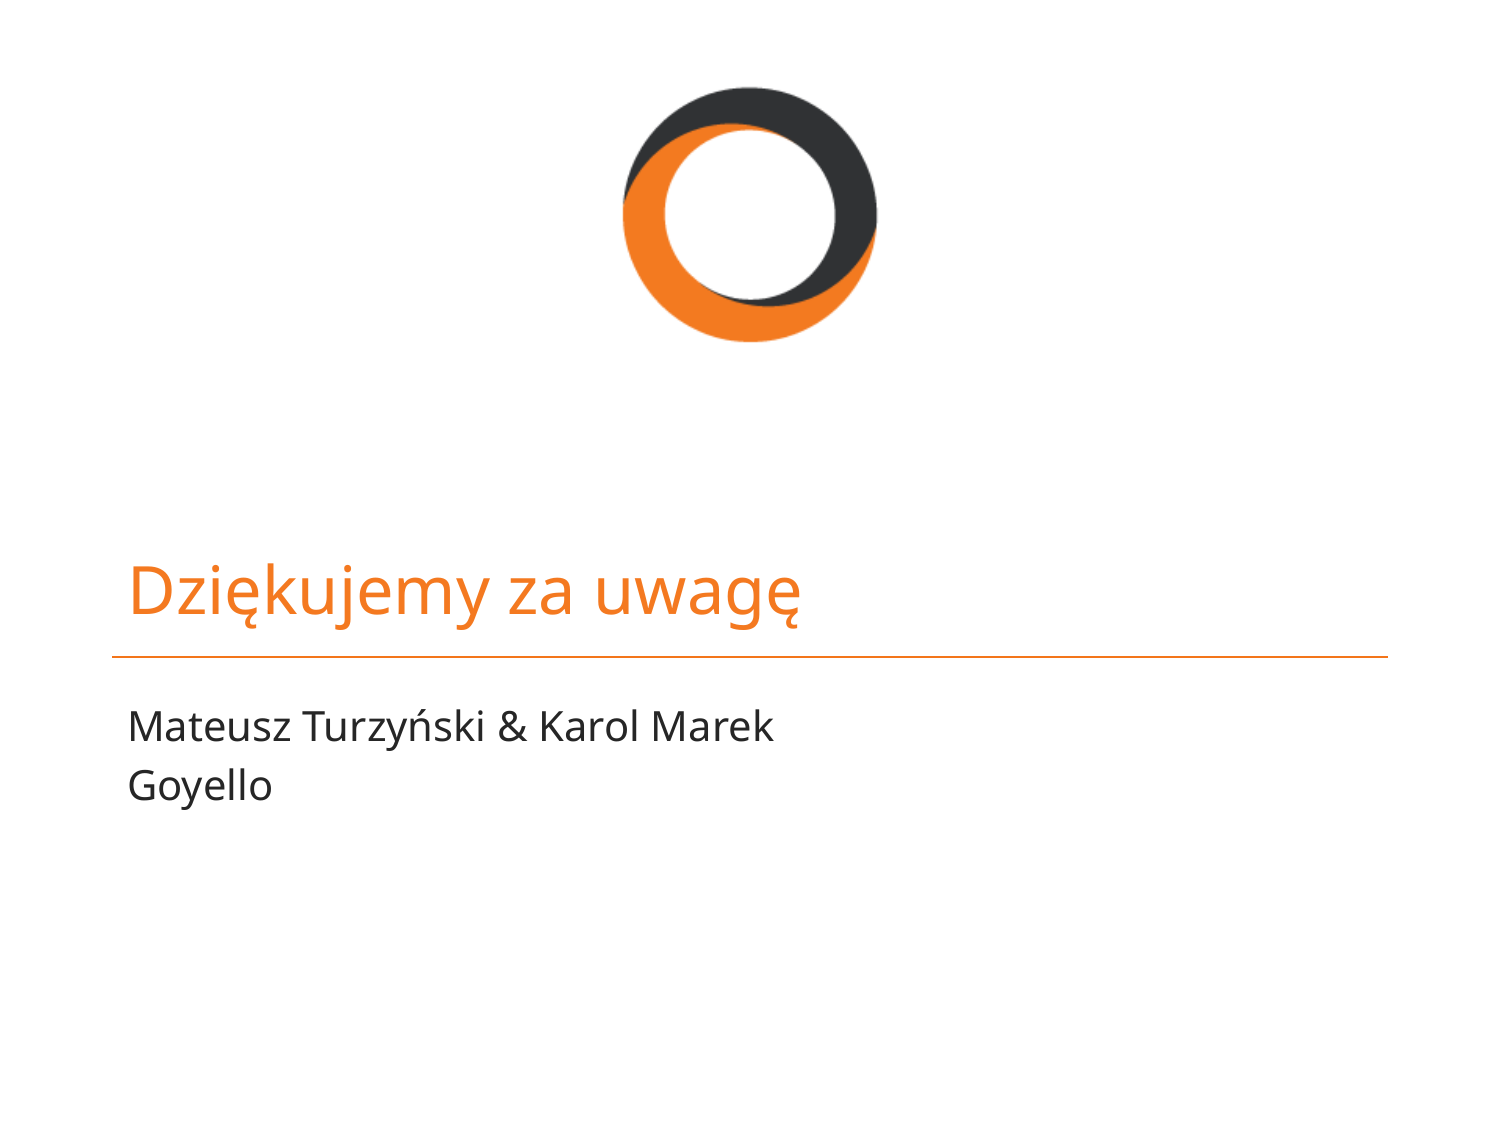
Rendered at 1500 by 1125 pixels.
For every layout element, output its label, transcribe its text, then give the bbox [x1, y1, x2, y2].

title Dziękujemy za uwagę [112, 392, 1388, 634]
picture [617, 81, 883, 347]
subtitle Mateusz Turzyński & Karol Marek Goyello [112, 692, 1388, 988]
